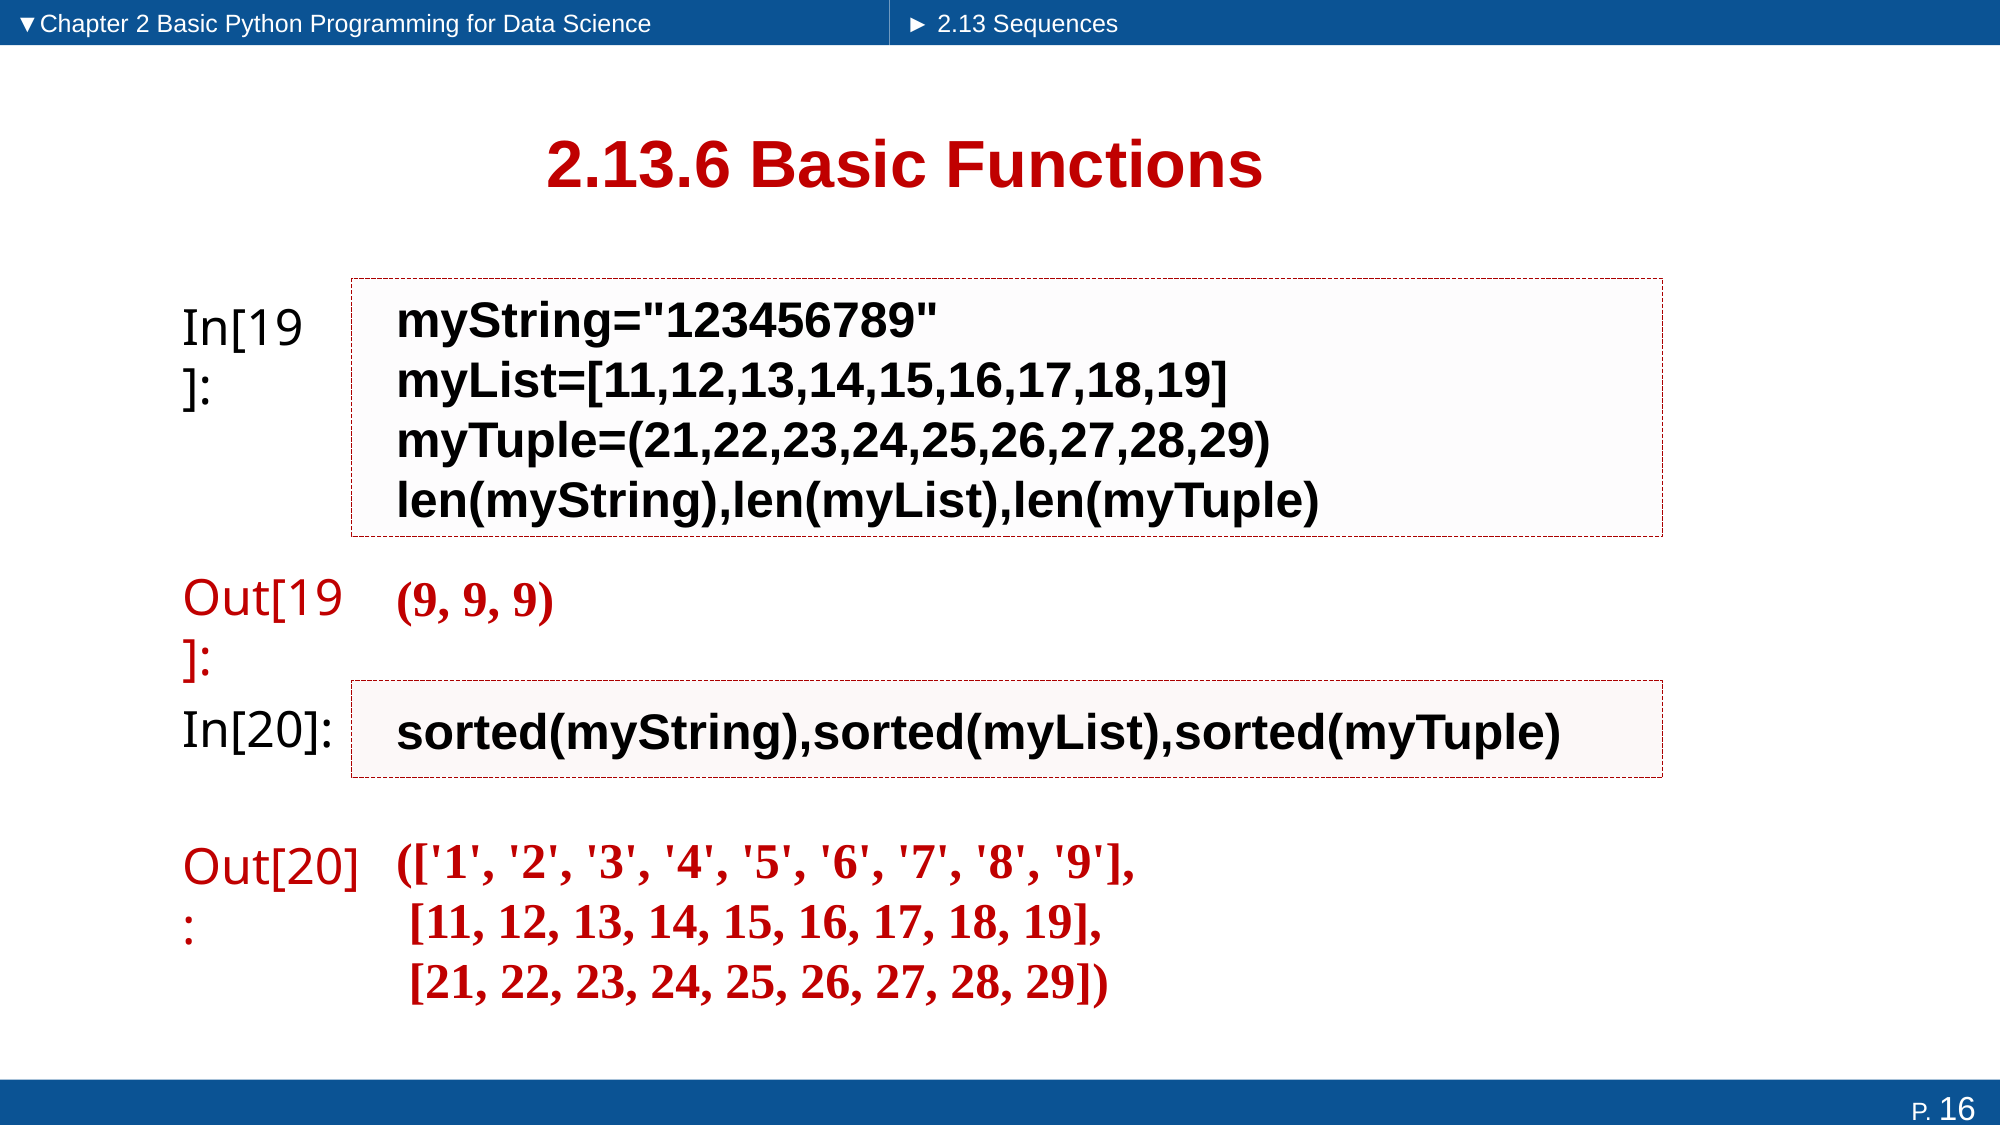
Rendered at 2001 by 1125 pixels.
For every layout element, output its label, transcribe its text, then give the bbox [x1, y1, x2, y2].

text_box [167, 278, 1663, 646]
list ► 2.13 Sequences [890, 0, 1249, 43]
title 2.13.6 Basic Functions [101, 92, 1710, 229]
list ▼Chapter 2 Basic Python Programming for Data Science [0, 0, 725, 43]
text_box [167, 680, 1663, 1020]
